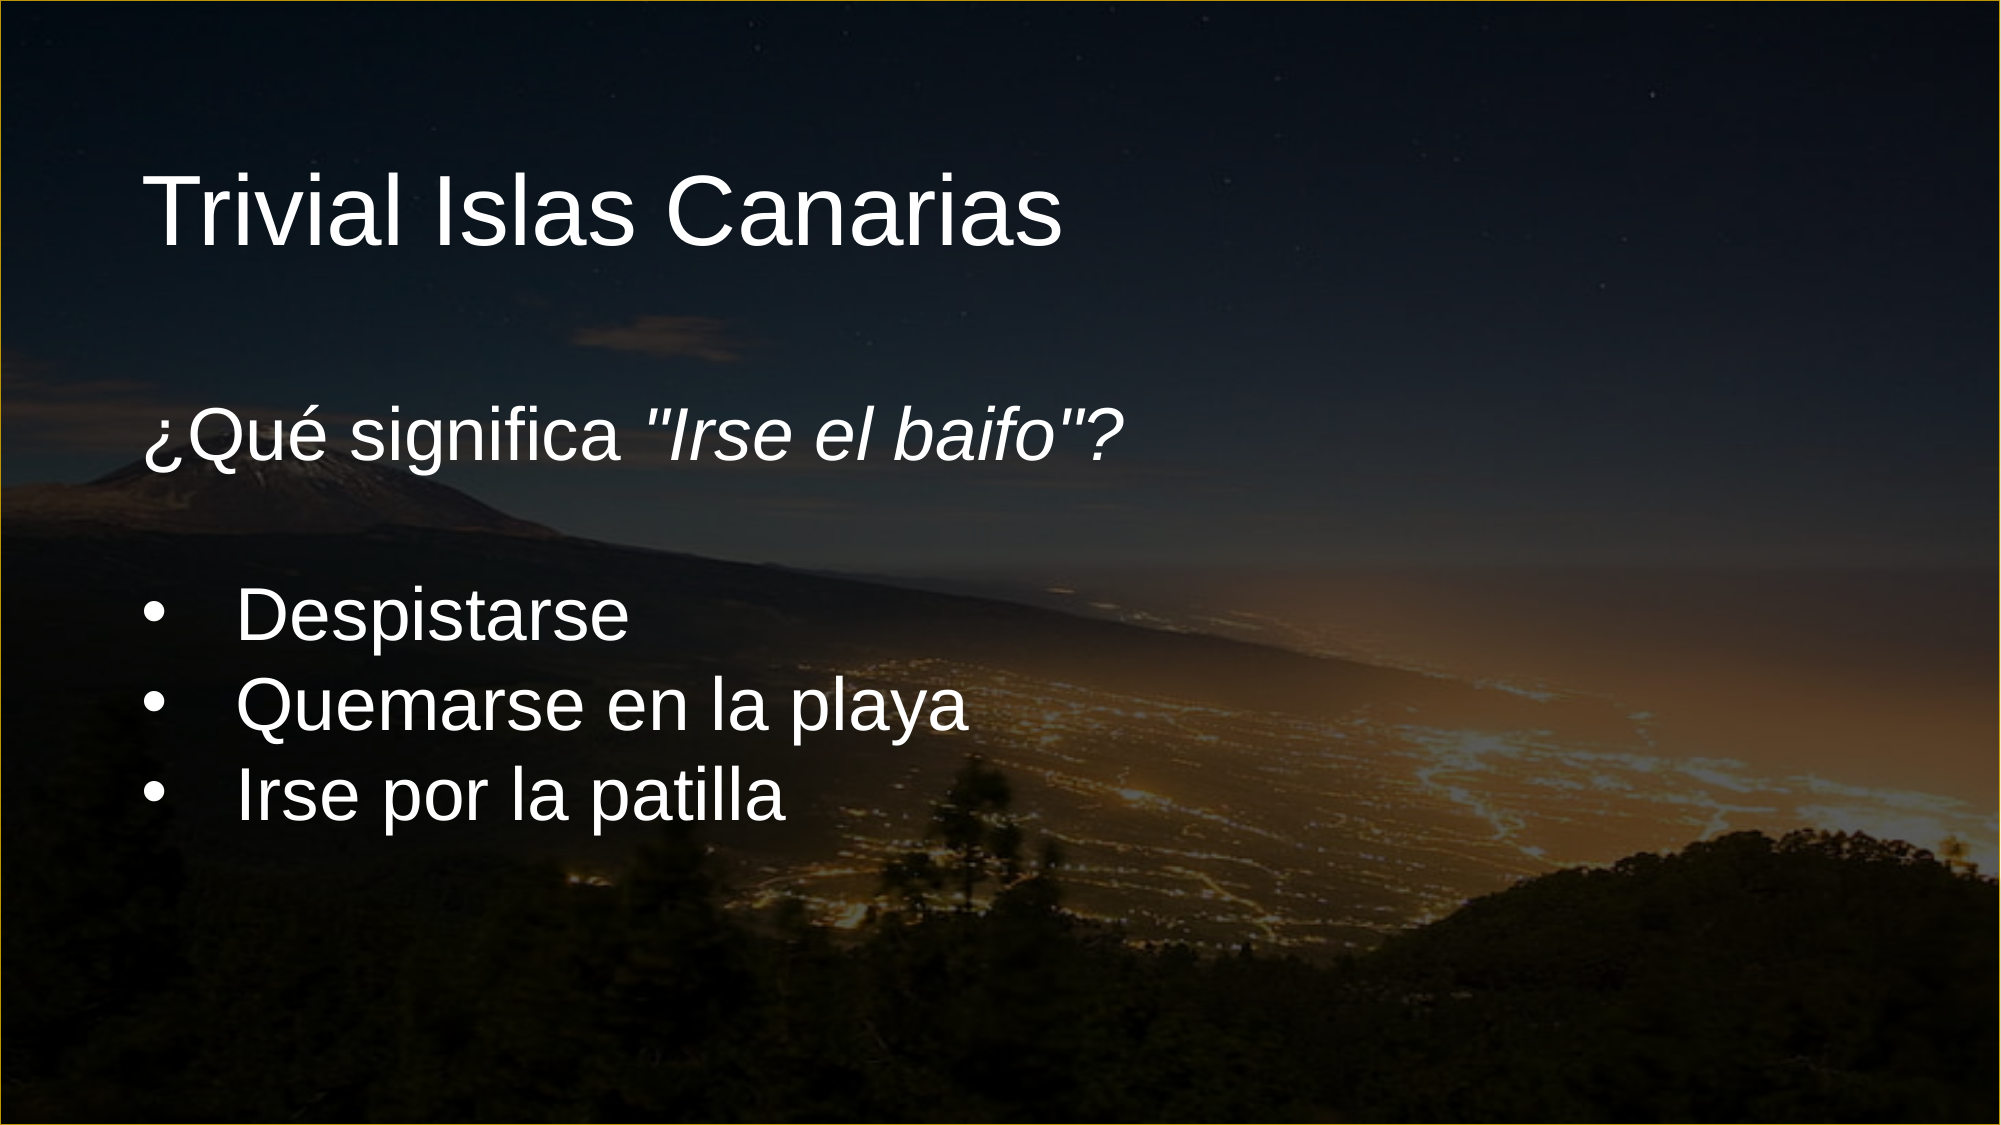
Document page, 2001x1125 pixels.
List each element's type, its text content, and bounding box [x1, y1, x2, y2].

picture [1, 1, 1999, 1124]
text_box Trivial Islas Canarias ¿Qué significa "Irse el baifo"? Despistarse Quemarse en la playa Irse por la patilla [127, 138, 1900, 843]
